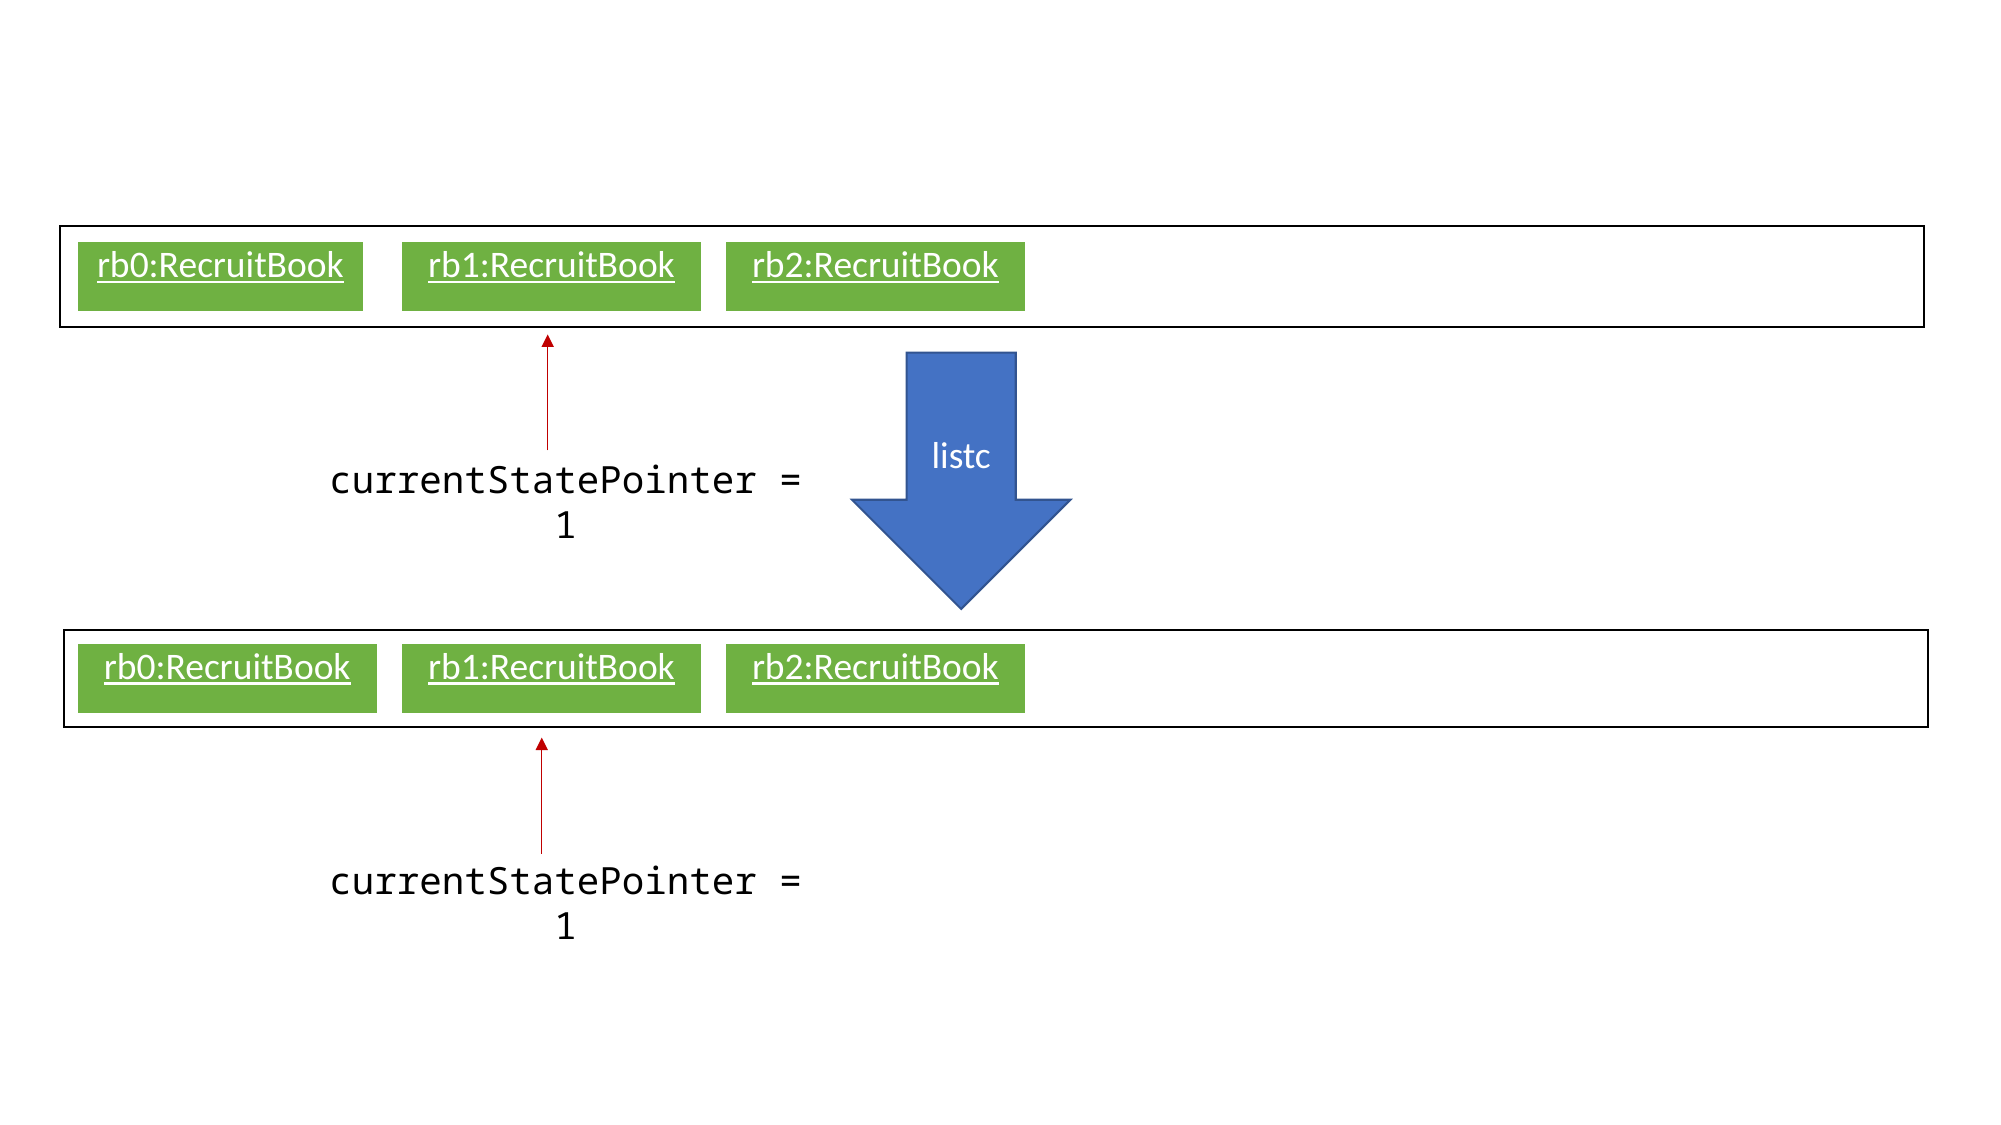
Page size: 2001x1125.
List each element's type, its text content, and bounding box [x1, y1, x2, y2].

text_box listc [849, 351, 1073, 611]
table_header rb1:RecruitBook [402, 644, 701, 713]
text_box [59, 225, 1925, 328]
table_header rb2:RecruitBook [726, 242, 1025, 311]
text_box currentStatePointer = 1 [302, 849, 829, 955]
text_box [63, 629, 1929, 728]
text_box currentStatePointer = 1 [302, 449, 829, 554]
table_header rb0:RecruitBook [78, 644, 377, 713]
table_header rb1:RecruitBook [402, 242, 701, 311]
table_header rb2:RecruitBook [726, 644, 1025, 713]
